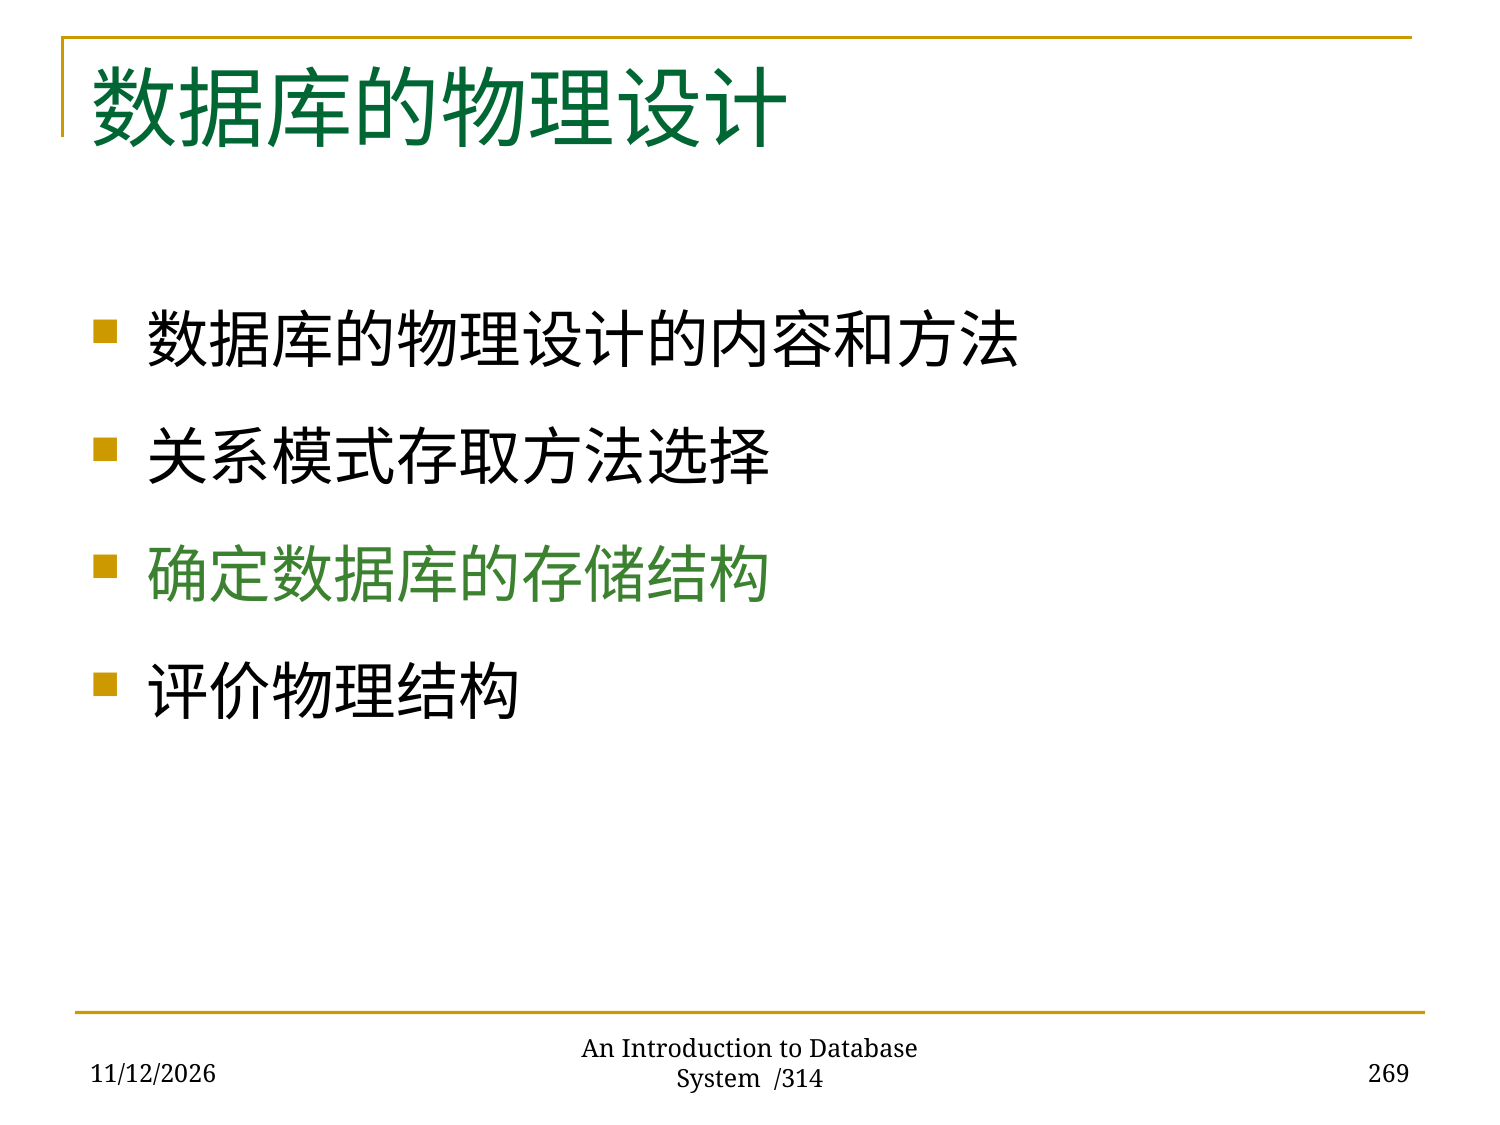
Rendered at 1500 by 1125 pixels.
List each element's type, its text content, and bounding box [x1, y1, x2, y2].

slide_number 269 [1074, 1024, 1425, 1100]
title 数据库的物理设计 [75, 45, 1425, 233]
list 数据库的物理设计的内容和方法 关系模式存取方法选择 确定数据库的存储结构 评价物理结构 [75, 262, 1425, 1006]
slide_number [75, 1024, 425, 1100]
footer An Introduction to Database System /314 [512, 1025, 988, 1100]
